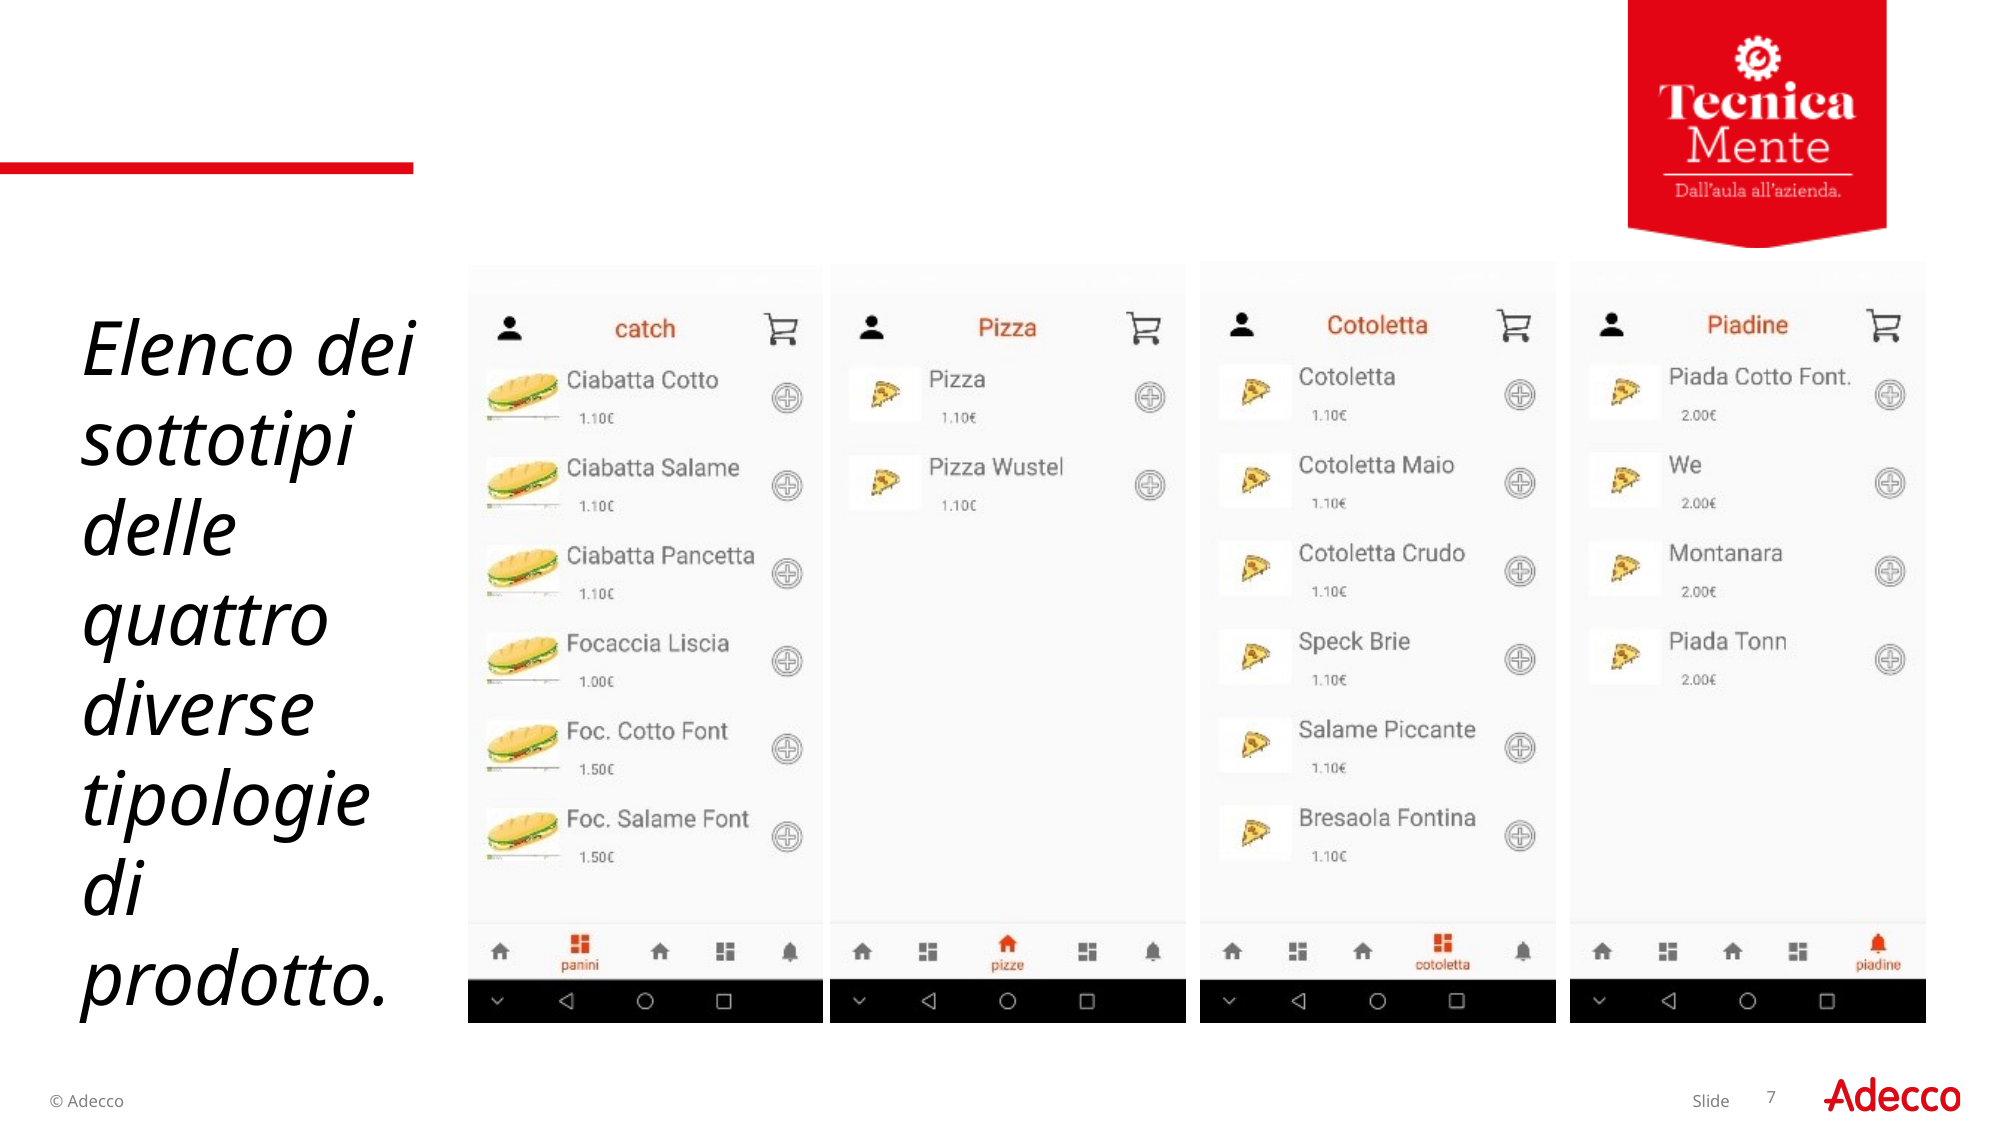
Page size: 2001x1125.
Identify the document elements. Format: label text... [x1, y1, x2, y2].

text_box Elenco dei sottotipi delle quattro diverse tipologie di prodotto. [66, 293, 461, 1029]
picture [1200, 260, 1556, 1023]
picture [830, 264, 1186, 1023]
picture [468, 265, 823, 1023]
picture [1824, 1077, 1961, 1114]
picture [1570, 260, 1926, 1023]
